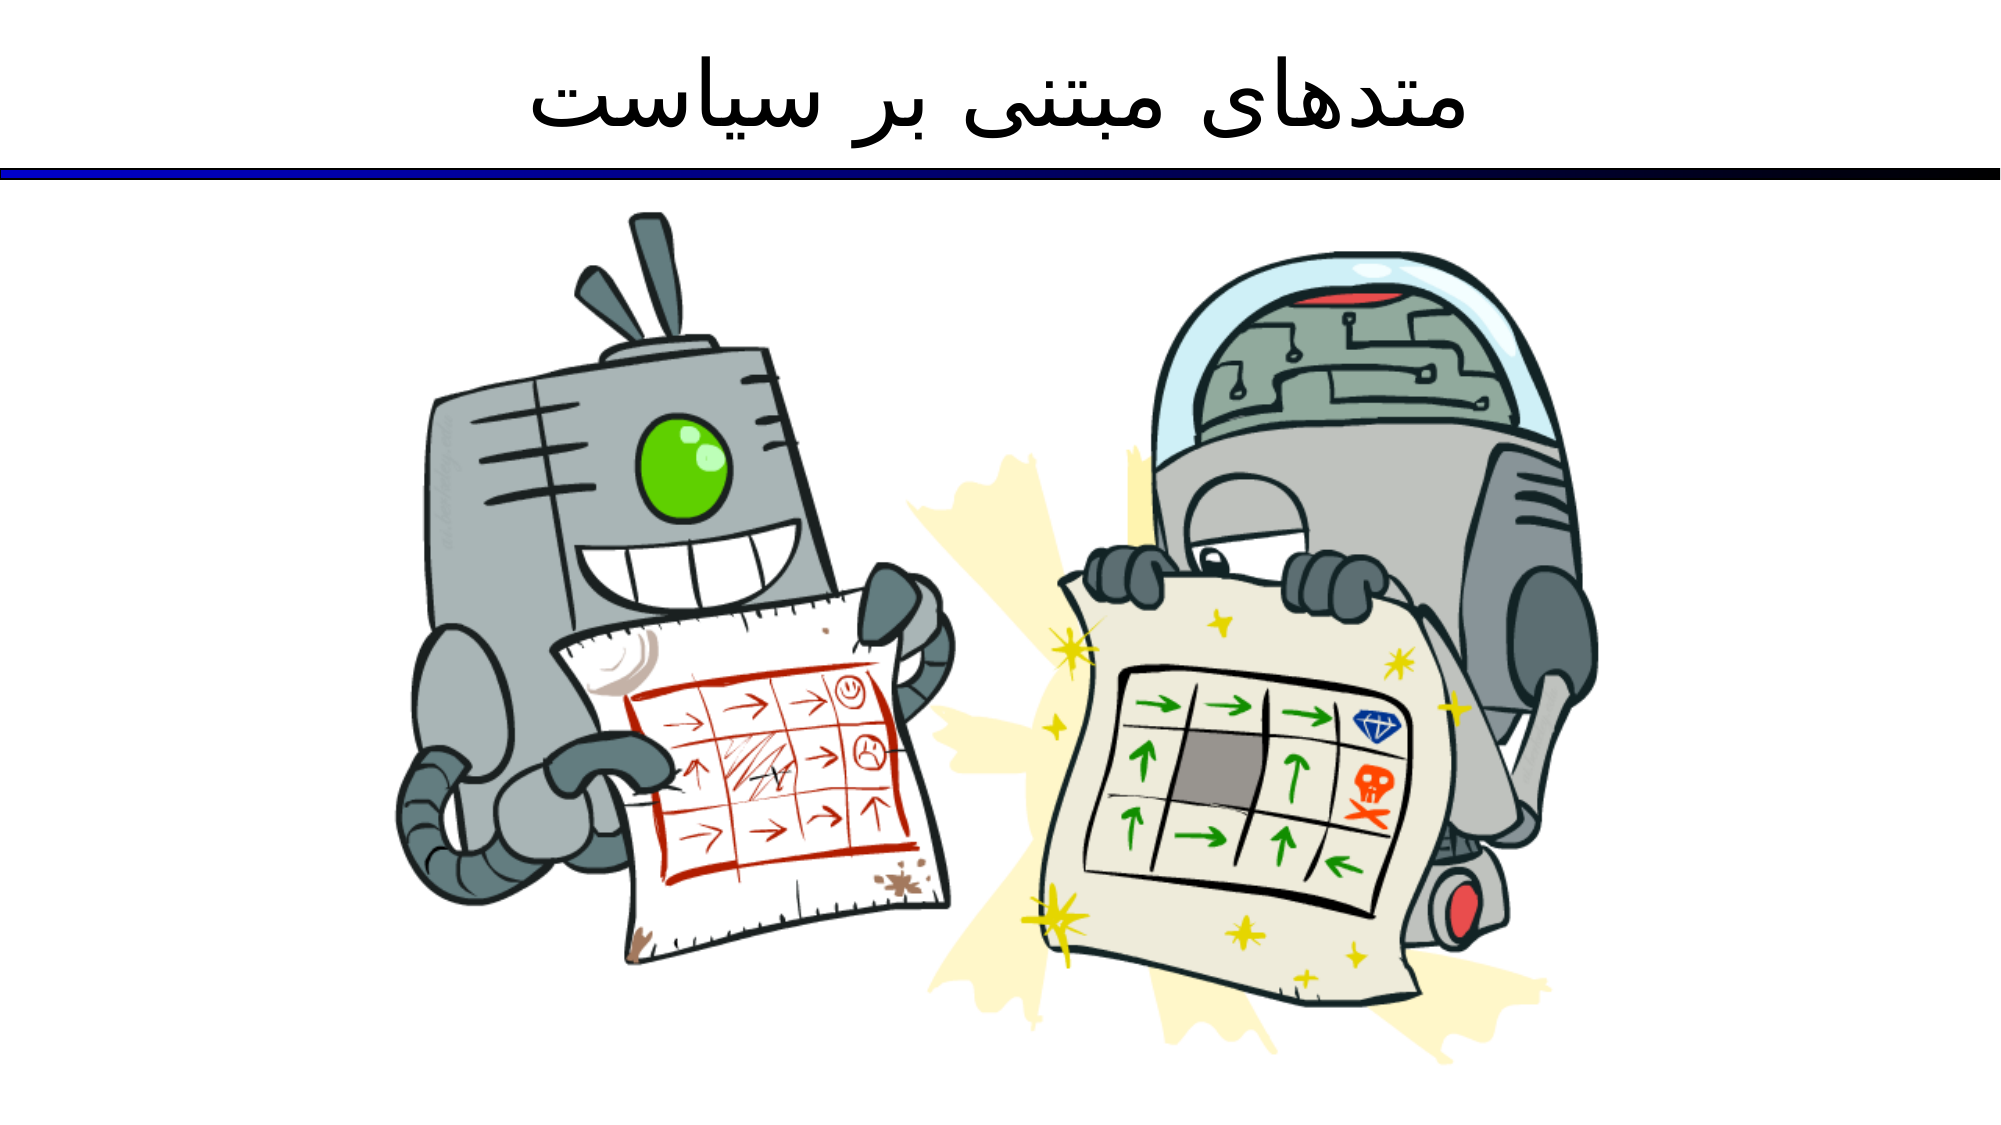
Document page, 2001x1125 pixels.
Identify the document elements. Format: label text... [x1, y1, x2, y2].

title متدهای مبتنی بر سیاست [0, 0, 2000, 184]
picture [362, 199, 1611, 1076]
